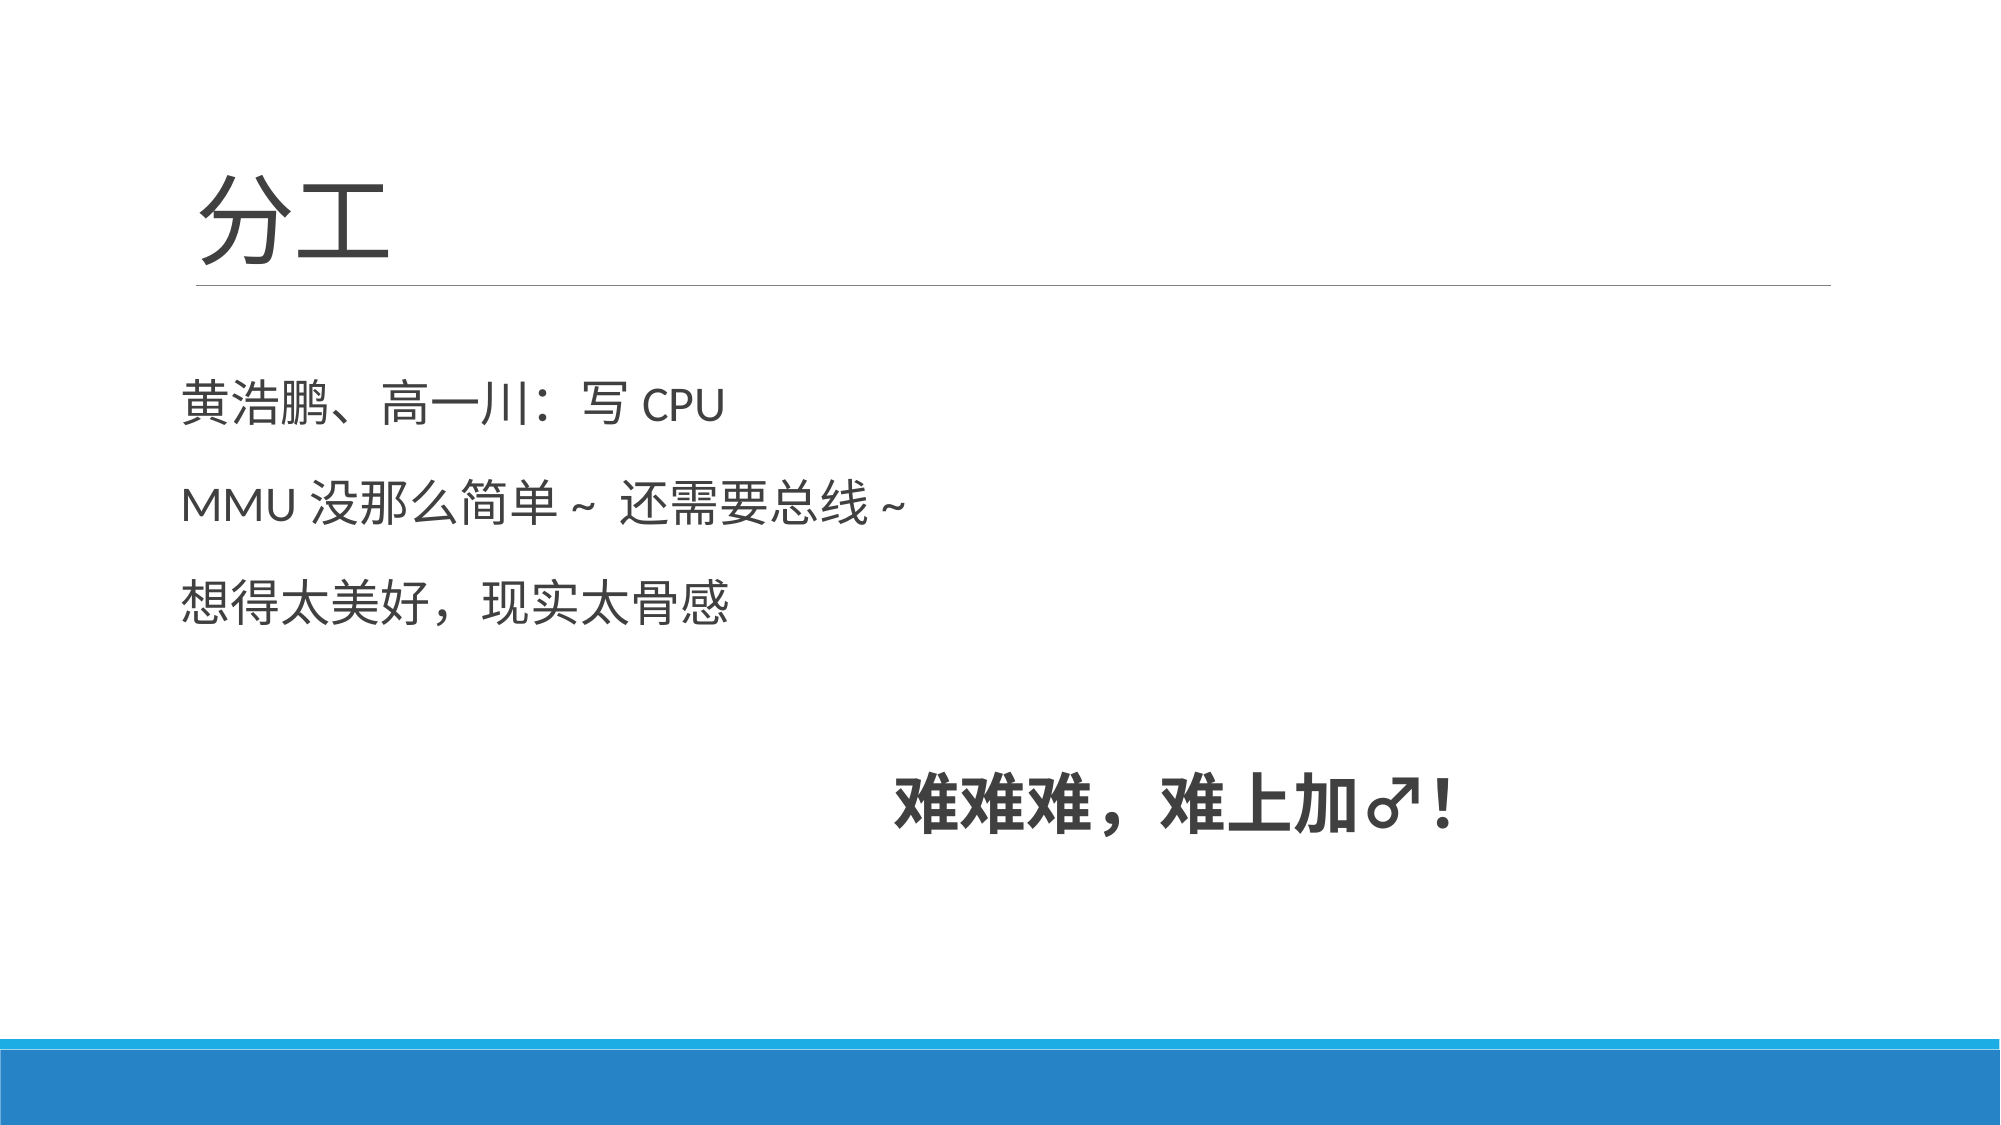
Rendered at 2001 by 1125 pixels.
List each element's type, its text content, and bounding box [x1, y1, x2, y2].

list 黄浩鹏、高一川：写CPU MMU没那么简单~ 还需要总线~ 想得太美好，现实太骨感 [180, 302, 1830, 1063]
text_box 难难难，难上加♂！ [878, 754, 1509, 849]
title 分工 [180, 47, 1830, 285]
